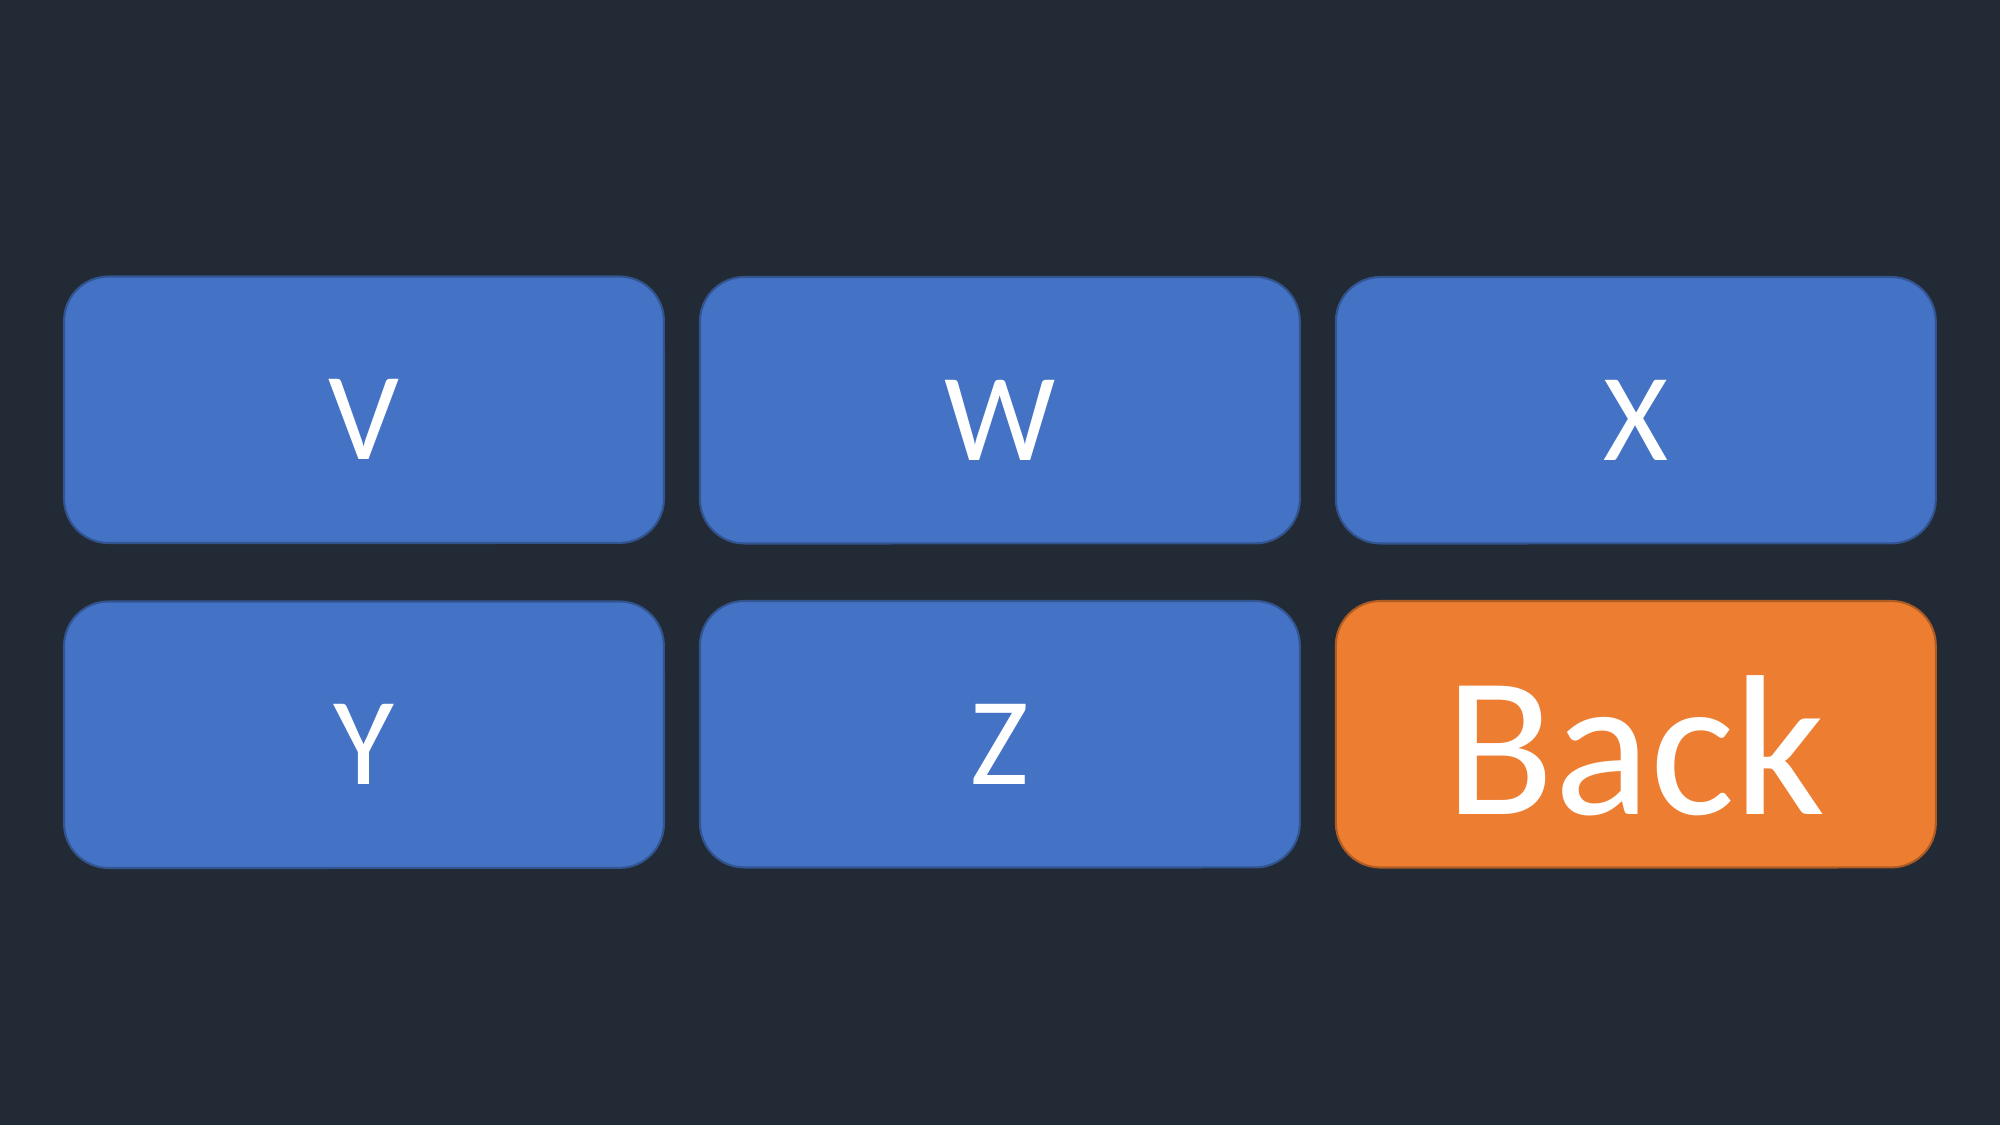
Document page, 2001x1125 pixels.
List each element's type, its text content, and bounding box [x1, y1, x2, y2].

text_box X [1334, 275, 1937, 545]
text_box V [62, 275, 666, 545]
text_box Y [62, 600, 666, 870]
text_box W [698, 275, 1301, 545]
text_box Z [698, 599, 1301, 869]
text_box Back [1334, 599, 1937, 869]
